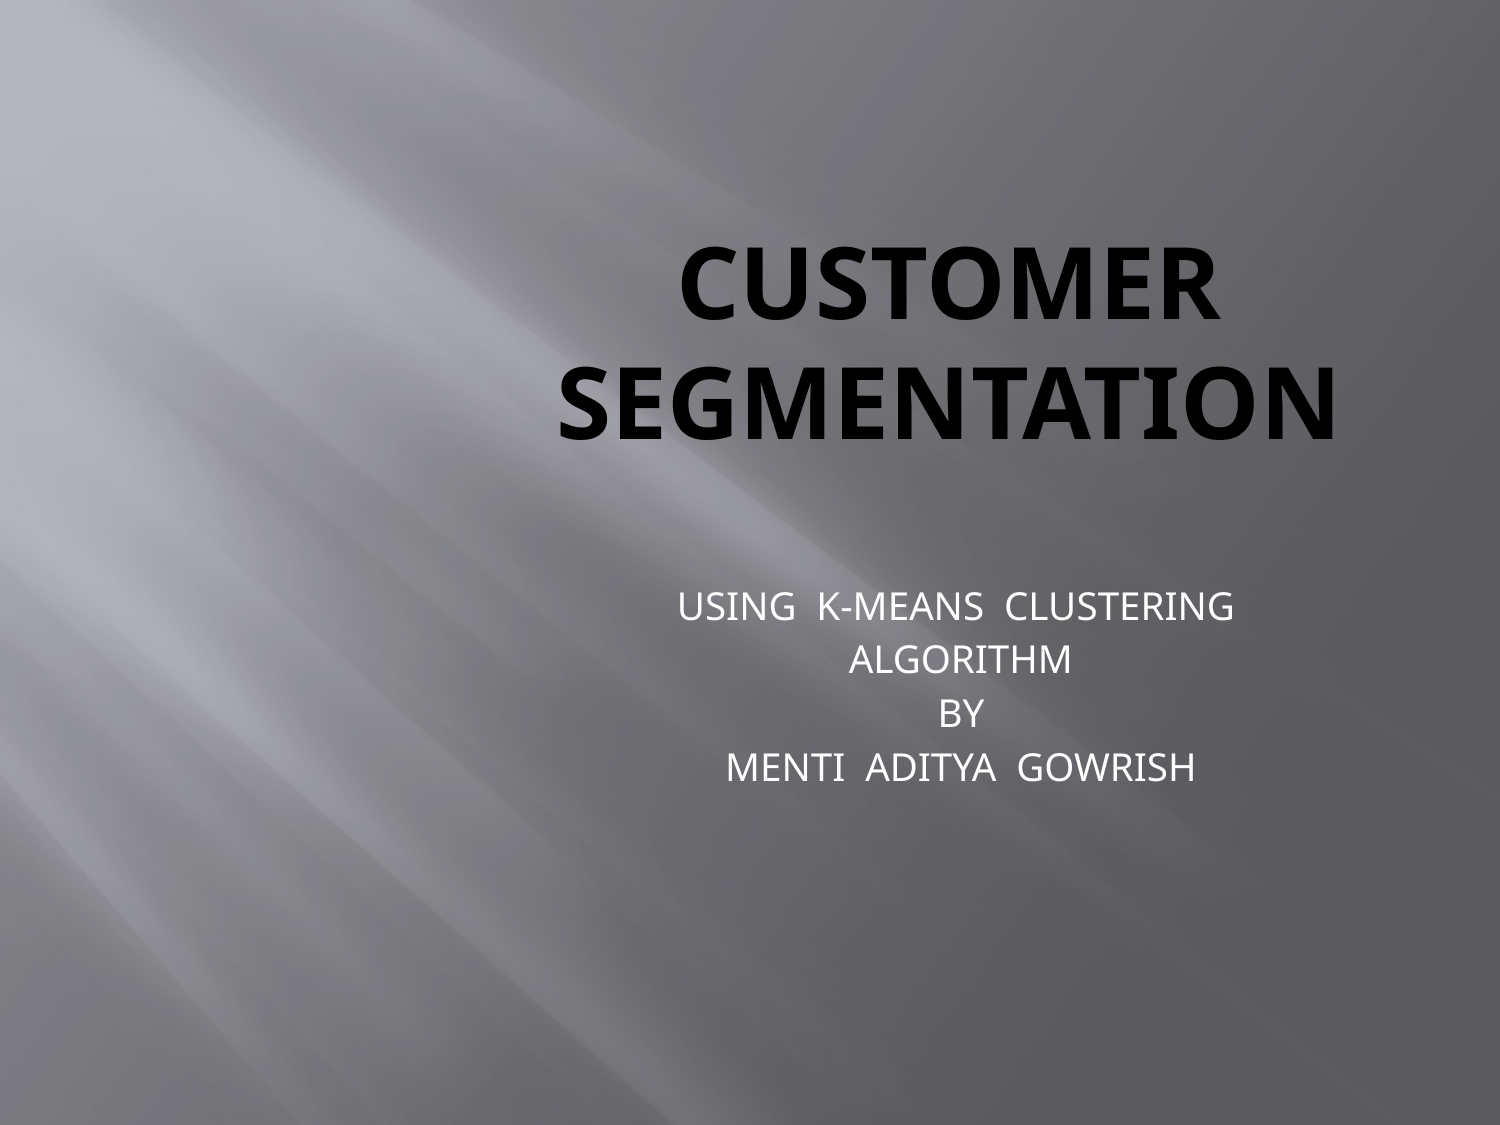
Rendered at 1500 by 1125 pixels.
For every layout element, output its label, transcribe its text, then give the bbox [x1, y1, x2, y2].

subtitle USING K-MEANS CLUSTERING ALGORITHM​ BY​ MENTI ADITYA GOWRISH​ [454, 574, 1468, 800]
title Customer segmentation [442, 149, 1456, 460]
